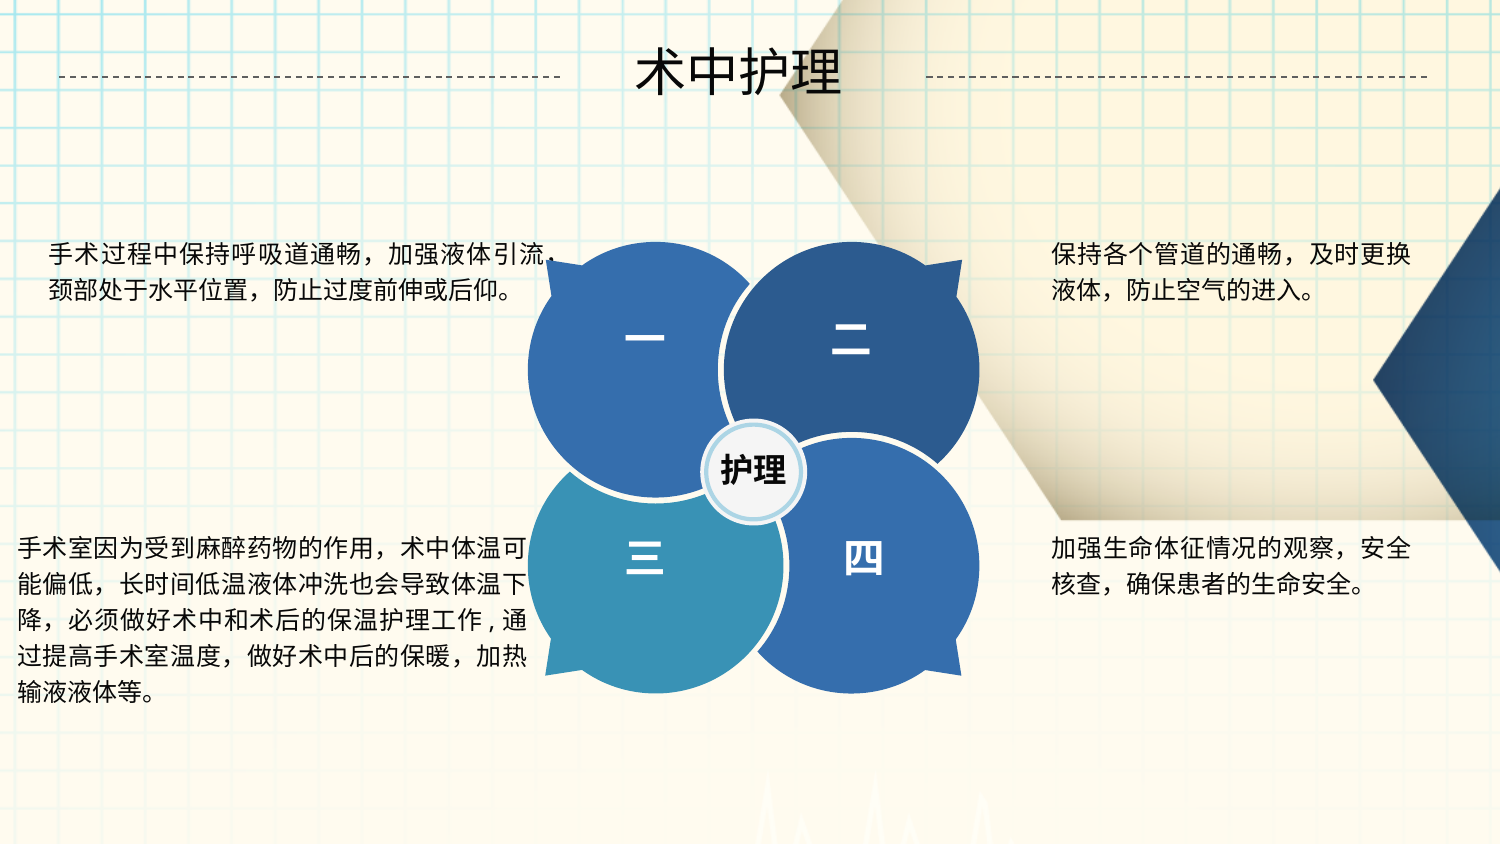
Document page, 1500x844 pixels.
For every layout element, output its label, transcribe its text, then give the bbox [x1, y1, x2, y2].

text_box 保持各个管道的通畅，及时更换液体，防止空气的进入。 [1051, 232, 1412, 305]
picture [0, 0, 1500, 844]
text_box 加强生命体征情况的观察，安全核查，确保患者的生命安全。 [1051, 527, 1412, 599]
text_box 手术过程中保持呼吸道通畅，加强液体引流，颈部处于水平位置，防止过度前伸或后仰。 [48, 232, 546, 305]
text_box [527, 241, 980, 694]
text_box 术中护理 [608, 32, 868, 110]
text_box 手术室因为受到麻醉药物的作用，术中体温可能偏低，长时间低温液体冲洗也会导致体温下降，必须做好术中和术后的保温护理工作,通过提高手术室温度，做好术中后的保暖，加热输液液体等。 [17, 527, 528, 707]
